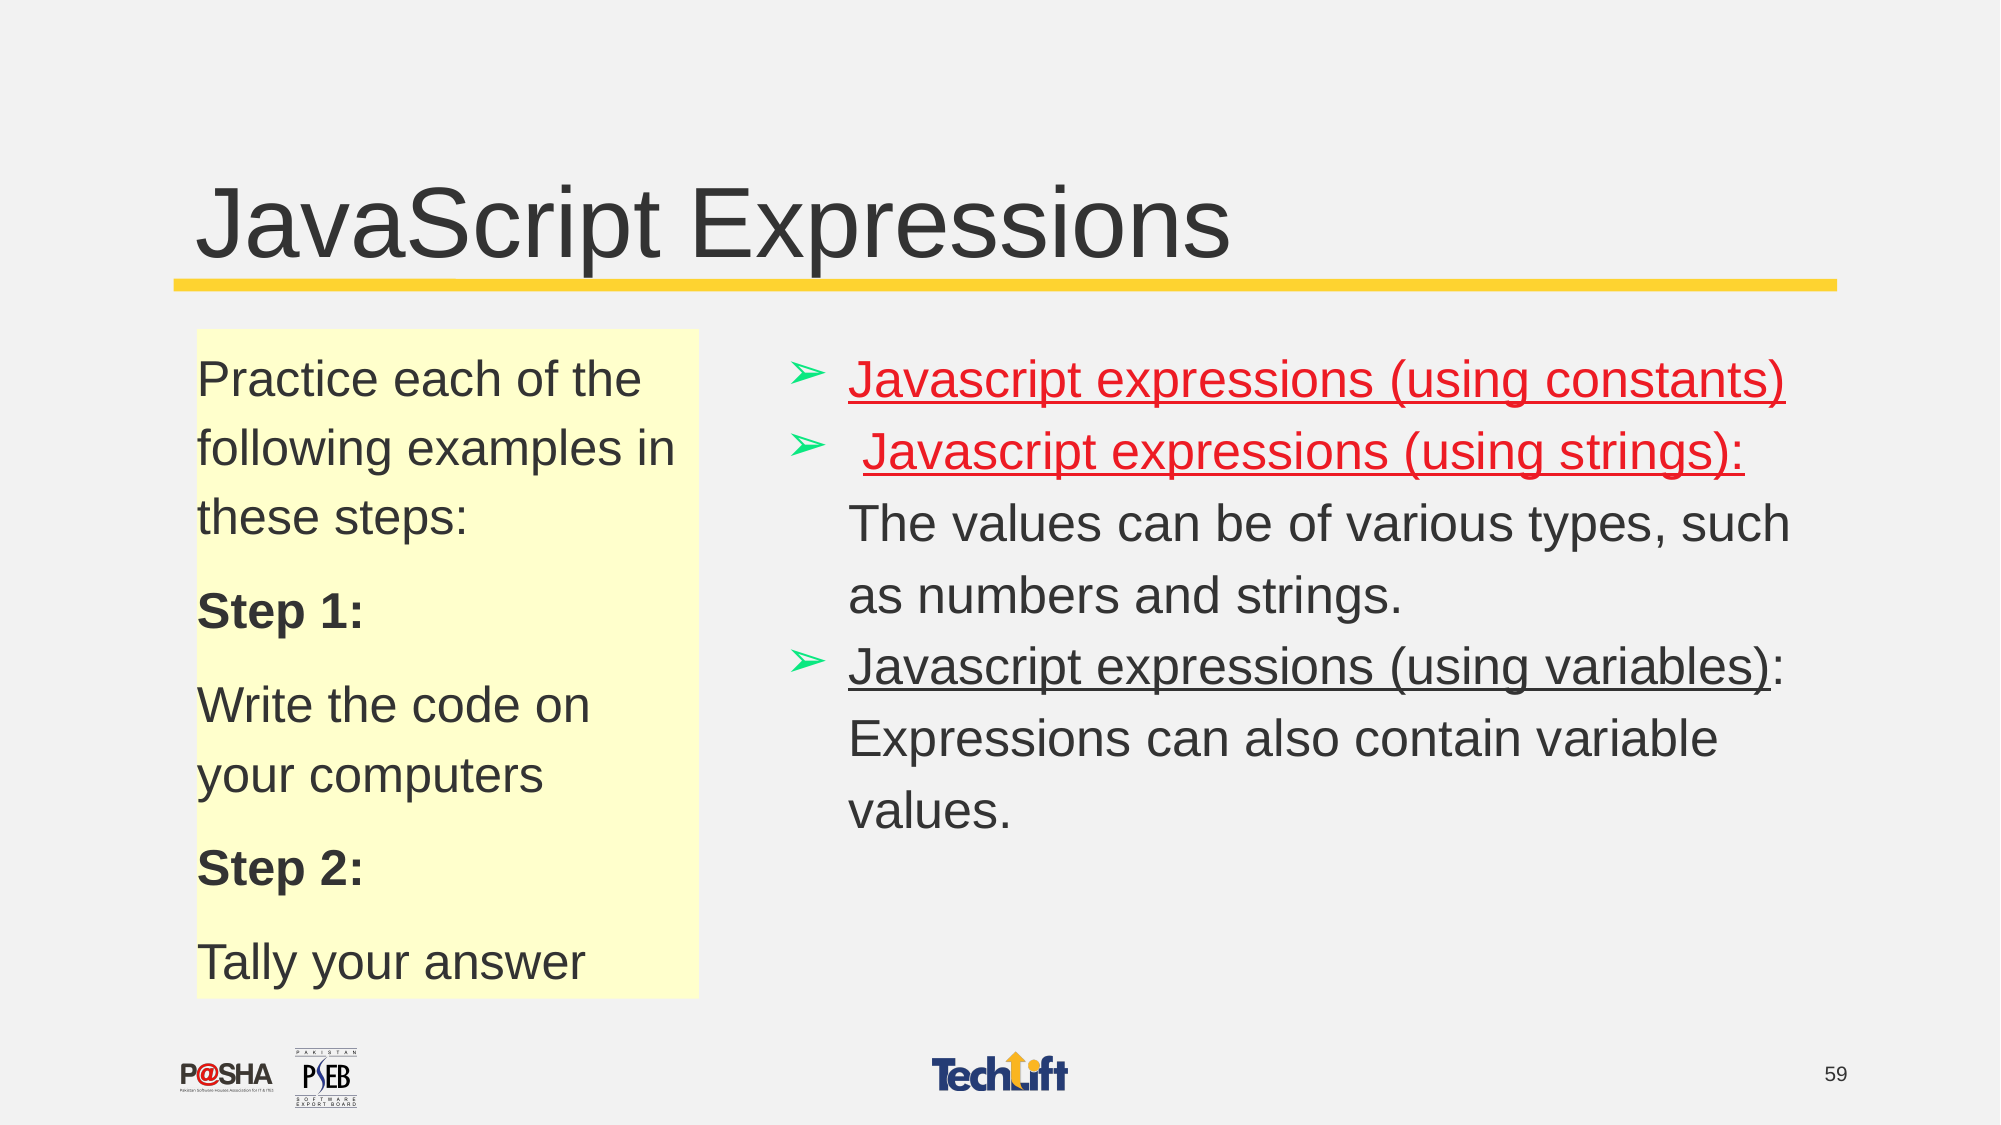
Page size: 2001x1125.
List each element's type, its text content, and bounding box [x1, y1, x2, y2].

list Javascript expressions (using constants) Javascript expressions (using strings): The values can be of various types, such as numbers and strings. Javascript expressions (using variables): Expressions can also contain variable values. [773, 329, 1810, 999]
picture [180, 1063, 274, 1093]
picture [295, 1048, 357, 1108]
slide_number ‹#› [1412, 1042, 1863, 1103]
picture [932, 1051, 1068, 1091]
list Practice each of the following examples in these steps: Step 1: Write the code on your computers Step 2: Tally your answer [196, 329, 699, 999]
title JavaScript Expressions [180, 47, 1830, 285]
